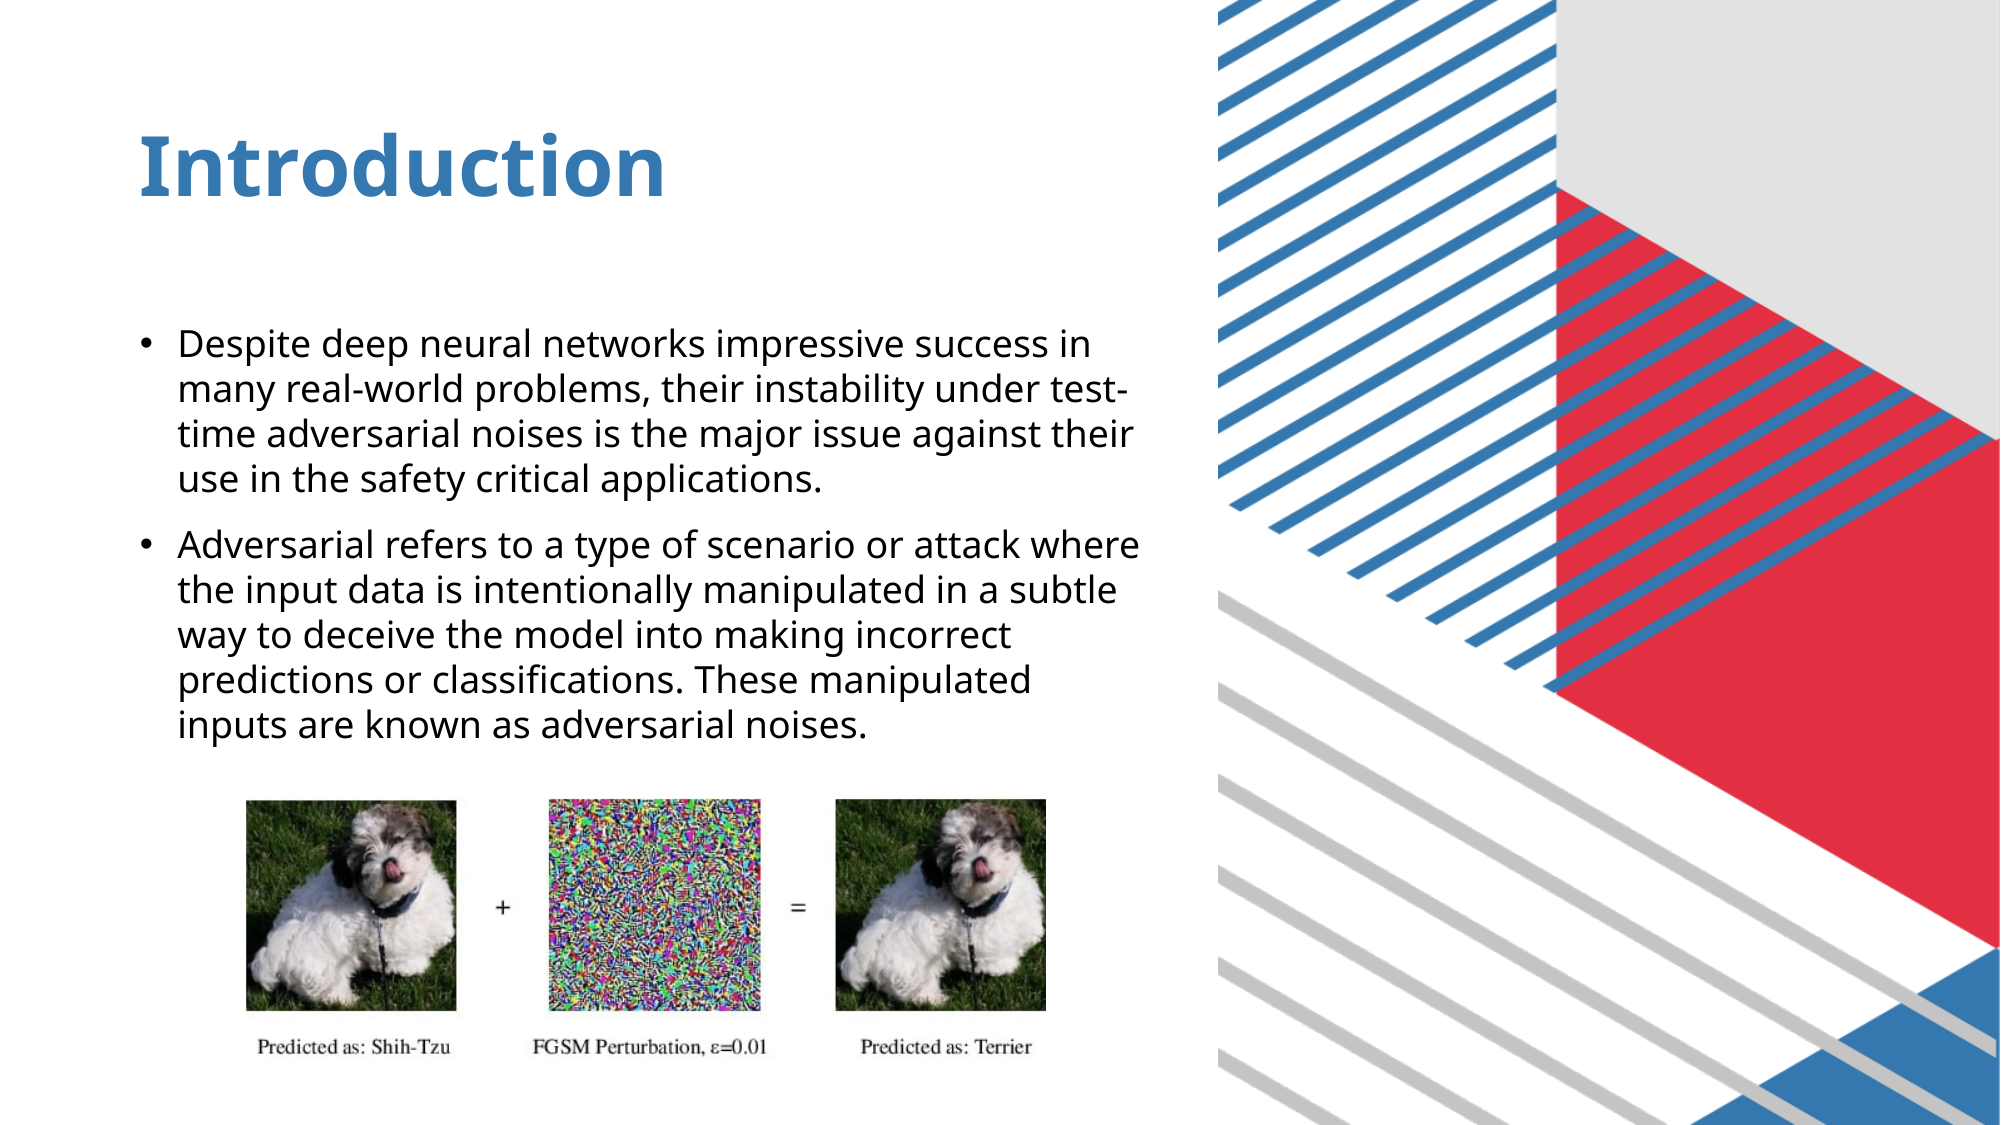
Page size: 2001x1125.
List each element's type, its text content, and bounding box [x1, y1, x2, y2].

title Introduction [125, 117, 1188, 313]
list Despite deep neural networks impressive success in many real-world problems, their instability under test-time adversarial noises is the major issue against their use in the safety critical applications. Adversarial refers to a type of scenario or attack where the input data is intentionally manipulated in a subtle way to deceive the model into making incorrect predictions or classifications. These manipulated inputs are known as adversarial noises. [125, 312, 1166, 850]
picture [244, 798, 1046, 1060]
picture [1218, 0, 2000, 1125]
